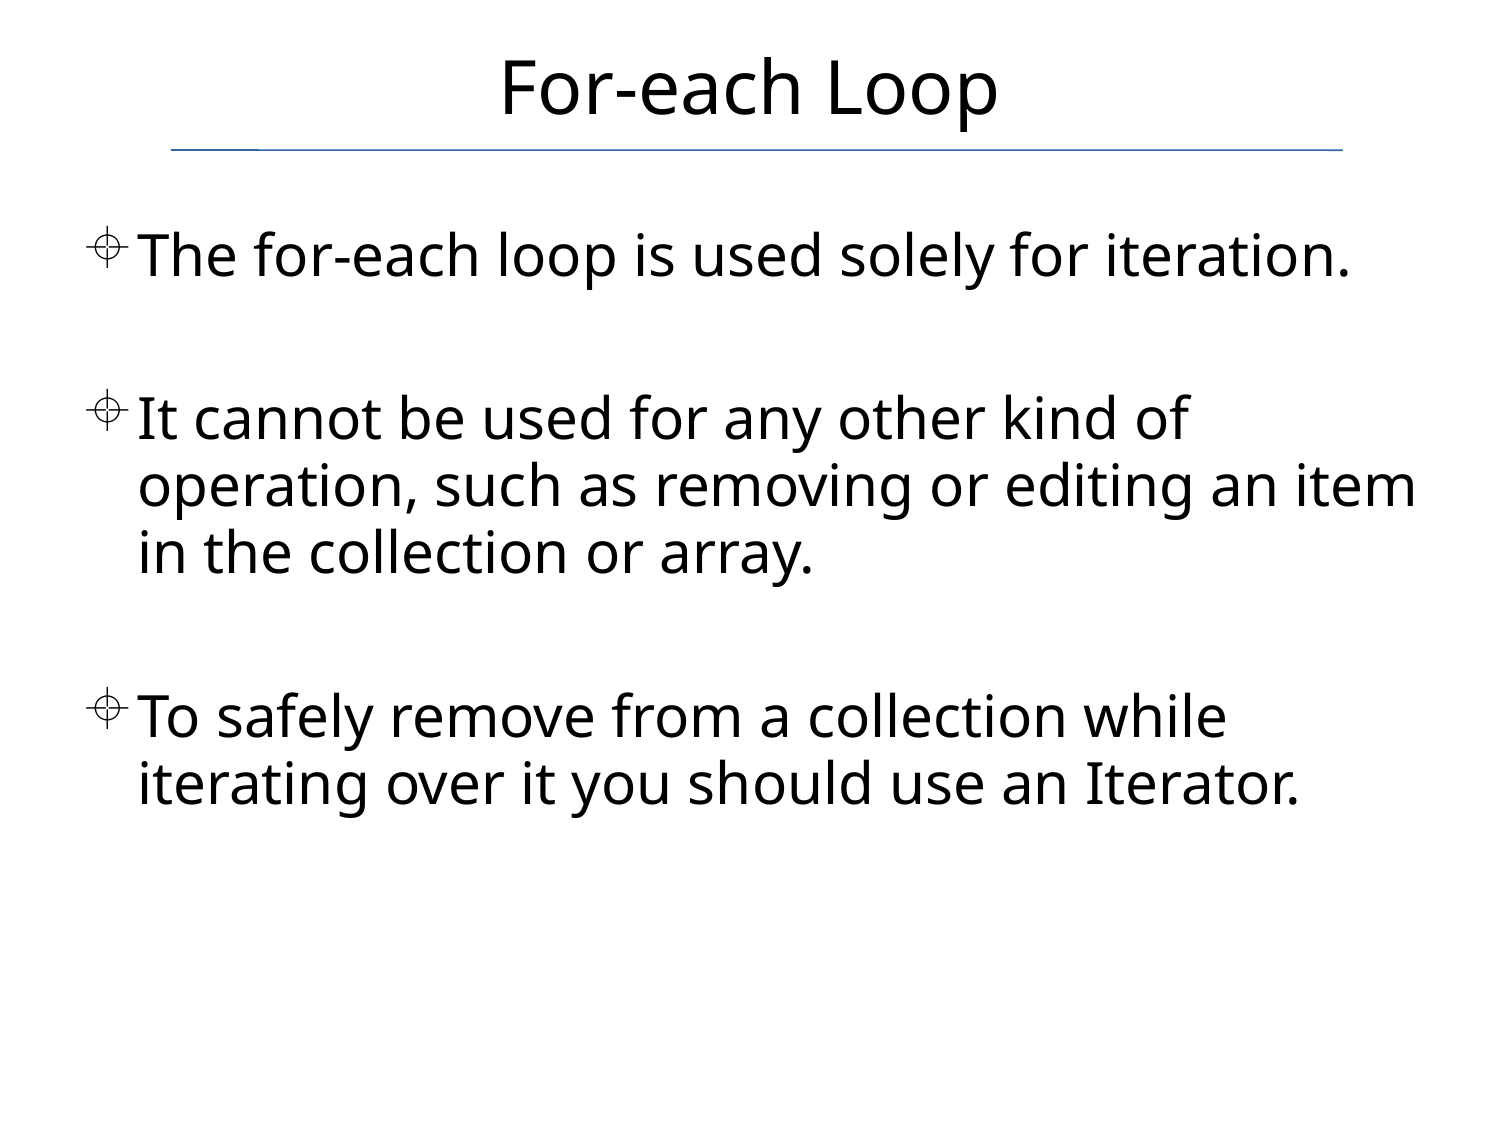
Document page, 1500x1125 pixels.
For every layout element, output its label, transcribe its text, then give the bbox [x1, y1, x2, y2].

list The for-each loop is used solely for iteration. It cannot be used for any other kind of operation, such as removing or editing an item in the collection or array. To safely remove from a collection while iterating over it you should use an Iterator. [74, 221, 1426, 1125]
title For-each Loop [74, 0, 1426, 179]
